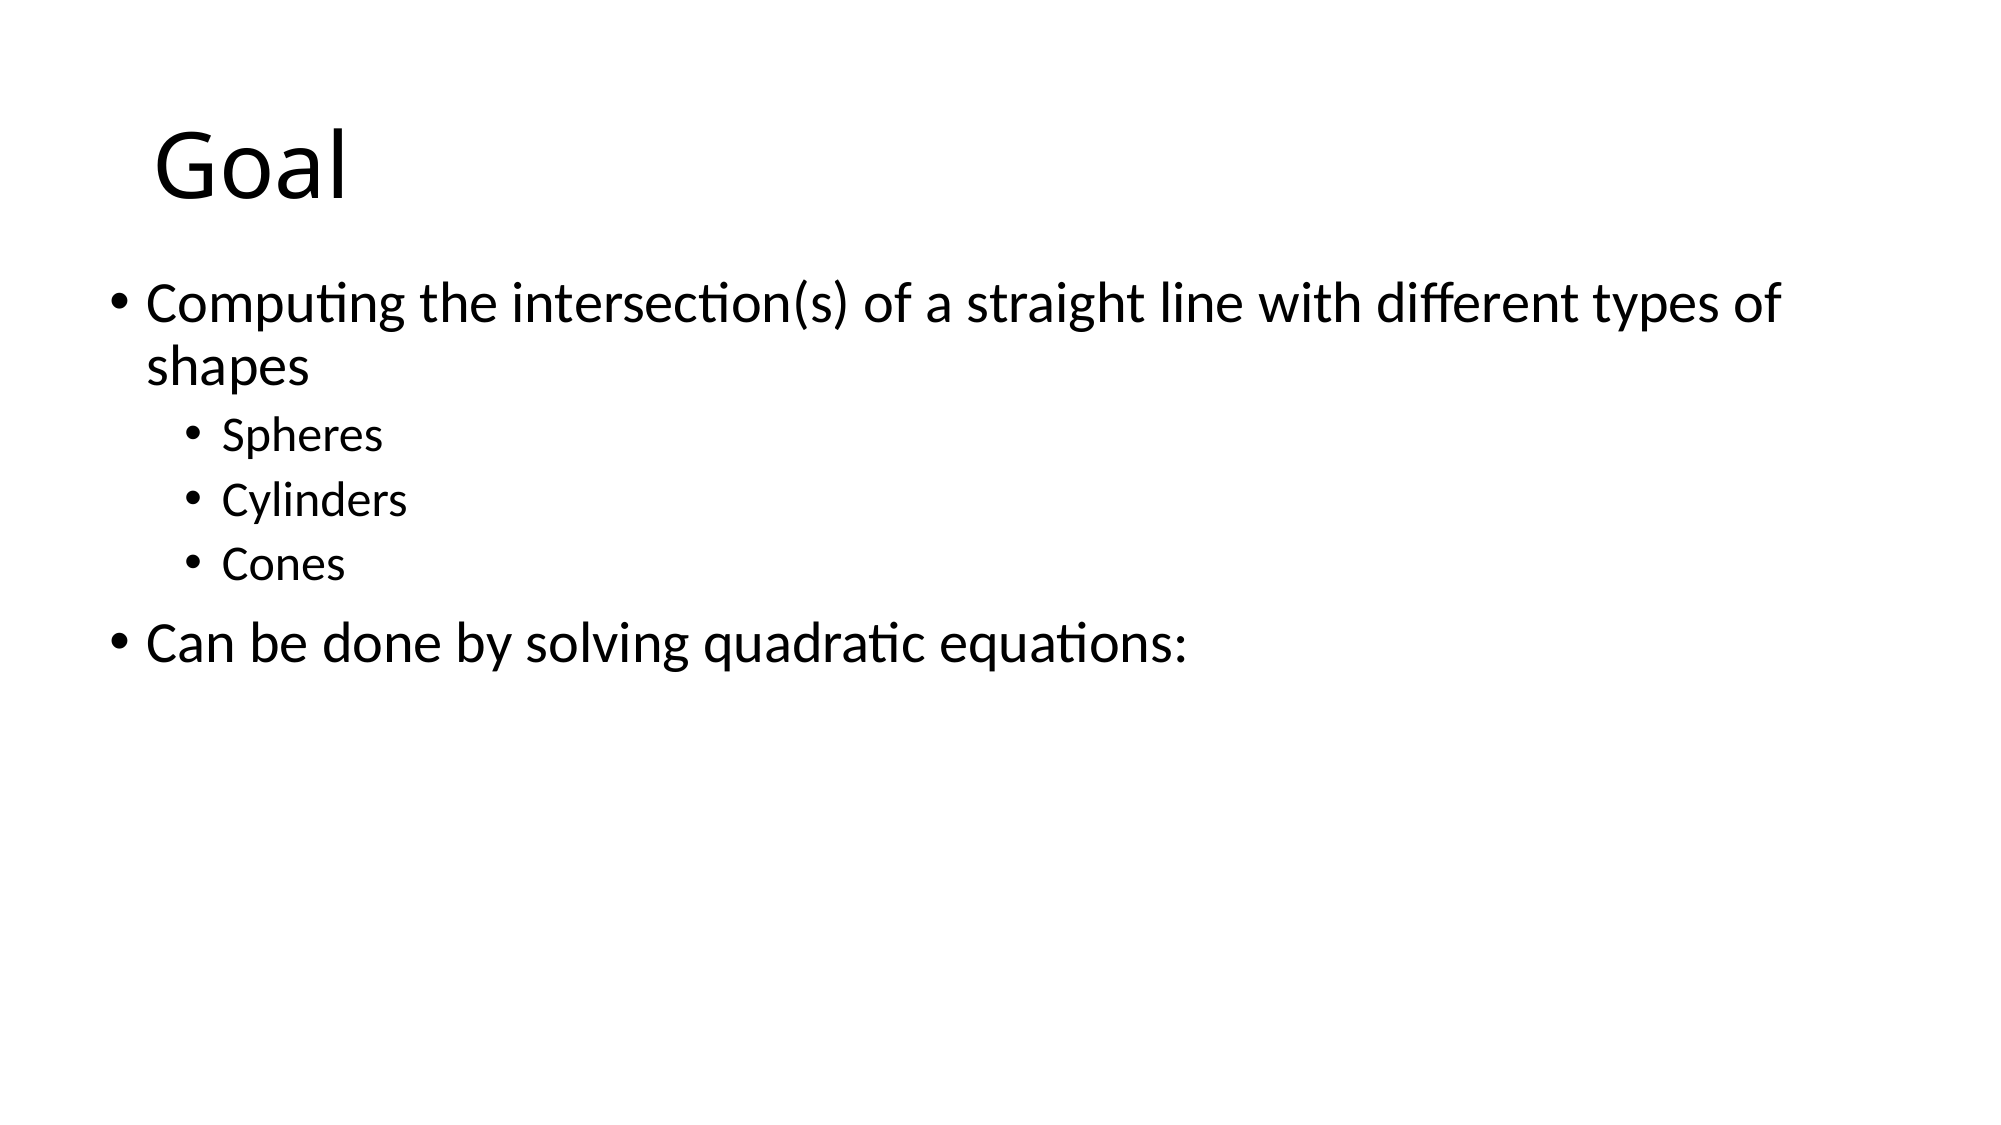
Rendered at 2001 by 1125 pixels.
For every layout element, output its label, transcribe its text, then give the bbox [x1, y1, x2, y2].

title Goal [137, 59, 1863, 278]
